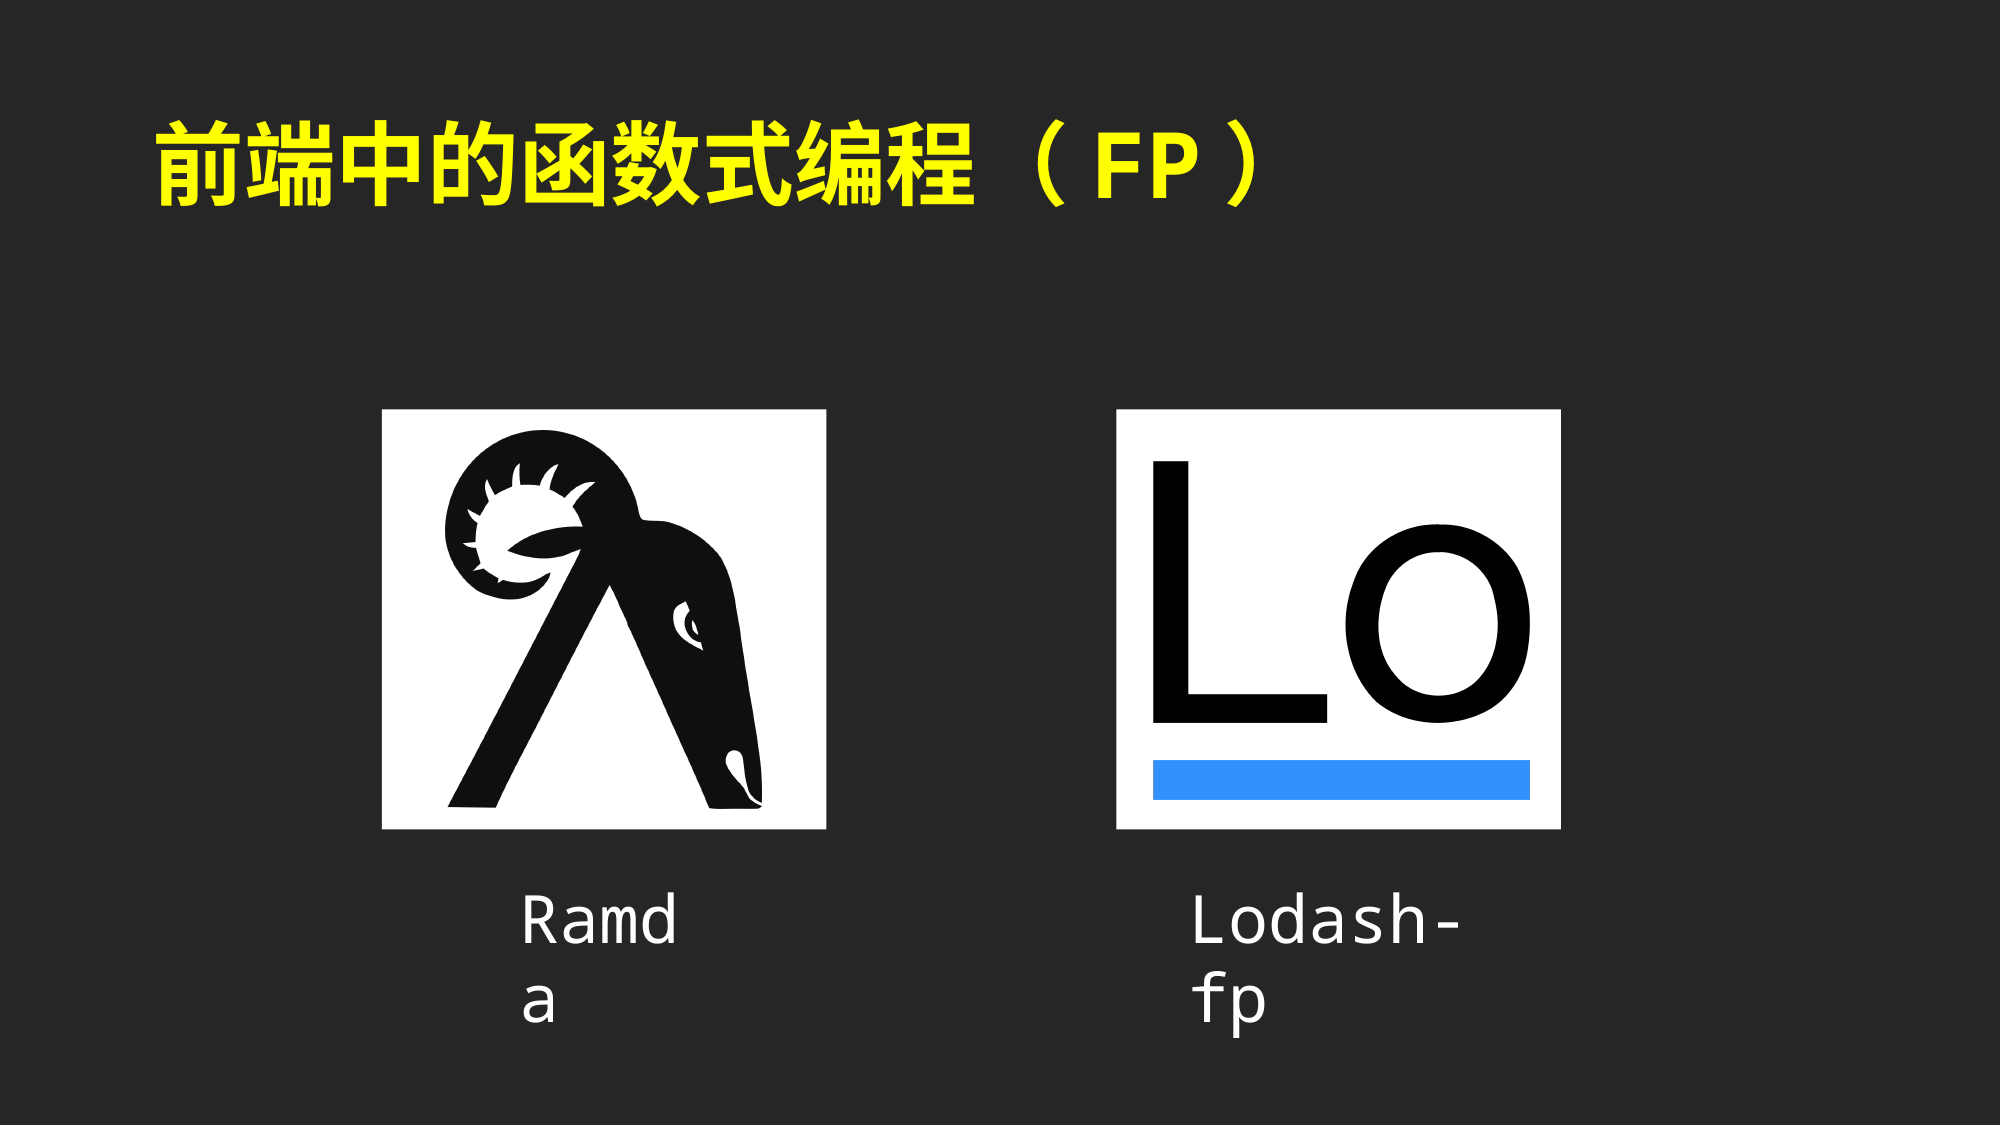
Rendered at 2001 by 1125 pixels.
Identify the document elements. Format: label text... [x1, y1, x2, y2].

text_box Ramda [505, 868, 702, 1044]
text_box [1115, 408, 1562, 830]
picture [445, 430, 762, 809]
picture [1142, 431, 1541, 830]
title 前端中的函数式编程（FP） [137, 59, 1863, 278]
text_box Lodash-fp [1173, 868, 1509, 1044]
text_box [381, 408, 827, 830]
